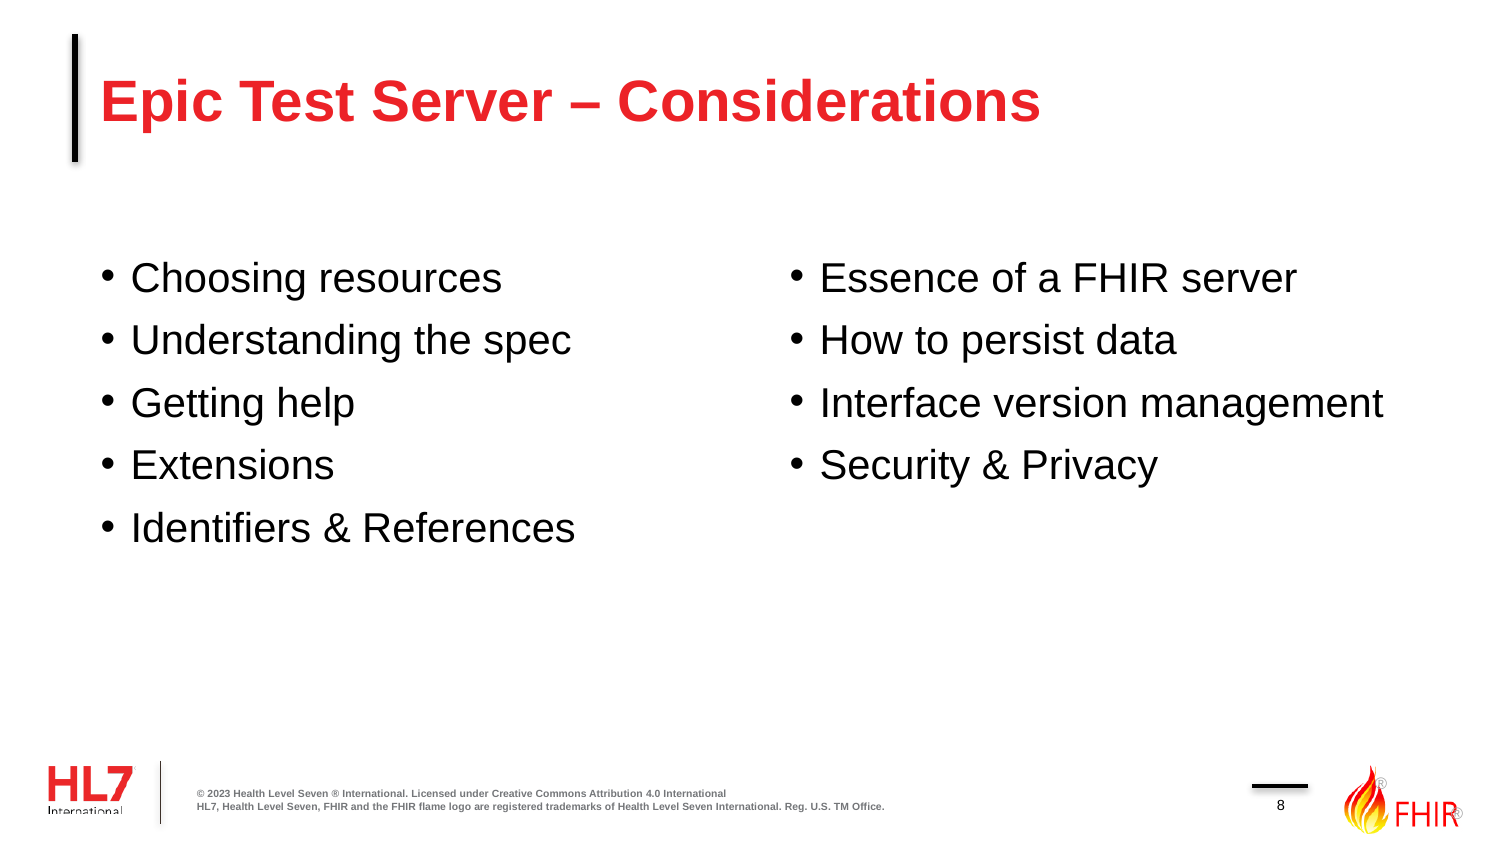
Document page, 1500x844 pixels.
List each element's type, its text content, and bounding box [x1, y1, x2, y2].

footer © 2023 Health Level Seven ® International. Licensed under Creative Commons Attribution 4.0 International HL7, Health Level Seven, FHIR and the FHIR flame logo are registered trademarks of Health Level Seven International. Reg. U.S. TM Office. [196, 786, 941, 813]
list Choosing resources Understanding the spec Getting help Extensions Identifiers & References [100, 250, 738, 664]
picture [1339, 760, 1463, 837]
title Epic Test Server – Considerations [100, 34, 1362, 163]
list Essence of a FHIR server How to persist data Interface version management Security & Privacy [789, 250, 1426, 664]
slide_number 8 [1258, 786, 1304, 813]
